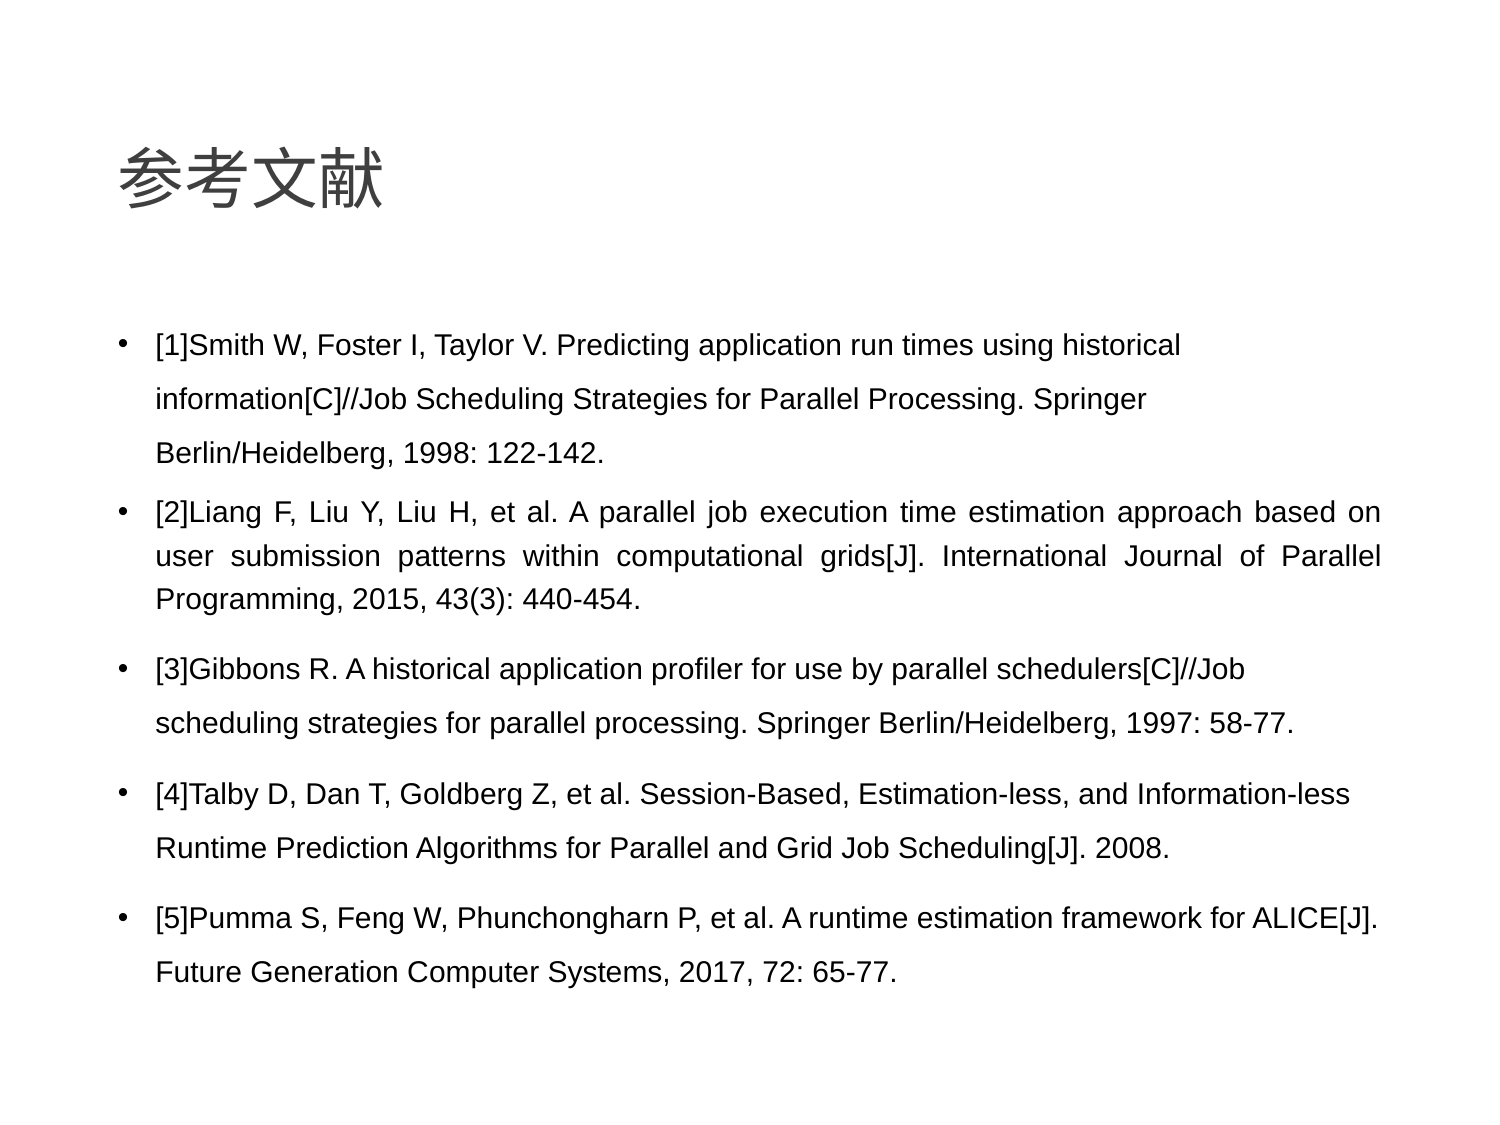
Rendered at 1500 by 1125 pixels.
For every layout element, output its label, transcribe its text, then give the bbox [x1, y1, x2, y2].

title 参考文献 [102, 59, 1398, 278]
list [1]Smith W, Foster I, Taylor V. Predicting application run times using historical information[C]//Job Scheduling Strategies for Parallel Processing. Springer Berlin/Heidelberg, 1998: 122-142. [2]Liang F, Liu Y, Liu H, et al. A parallel job execution time estimation approach based on user submission patterns within computational grids[J]. International Journal of Parallel Programming, 2015, 43(3): 440-454. [3]Gibbons R. A historical application profiler for use by parallel schedulers[C]//Job scheduling strategies for parallel processing. Springer Berlin/Heidelberg, 1997: 58-77. [4]Talby D, Dan T, Goldberg Z, et al. Session-Based, Estimation-less, and Information-less Runtime Prediction Algorithms for Parallel and Grid Job Scheduling[J]. 2008. [5]Pumma S, Feng W, Phunchongharn P, et al. A runtime estimation framework for ALICE[J]. Future Generation Computer Systems, 2017, 72: 65-77. [102, 299, 1398, 1014]
